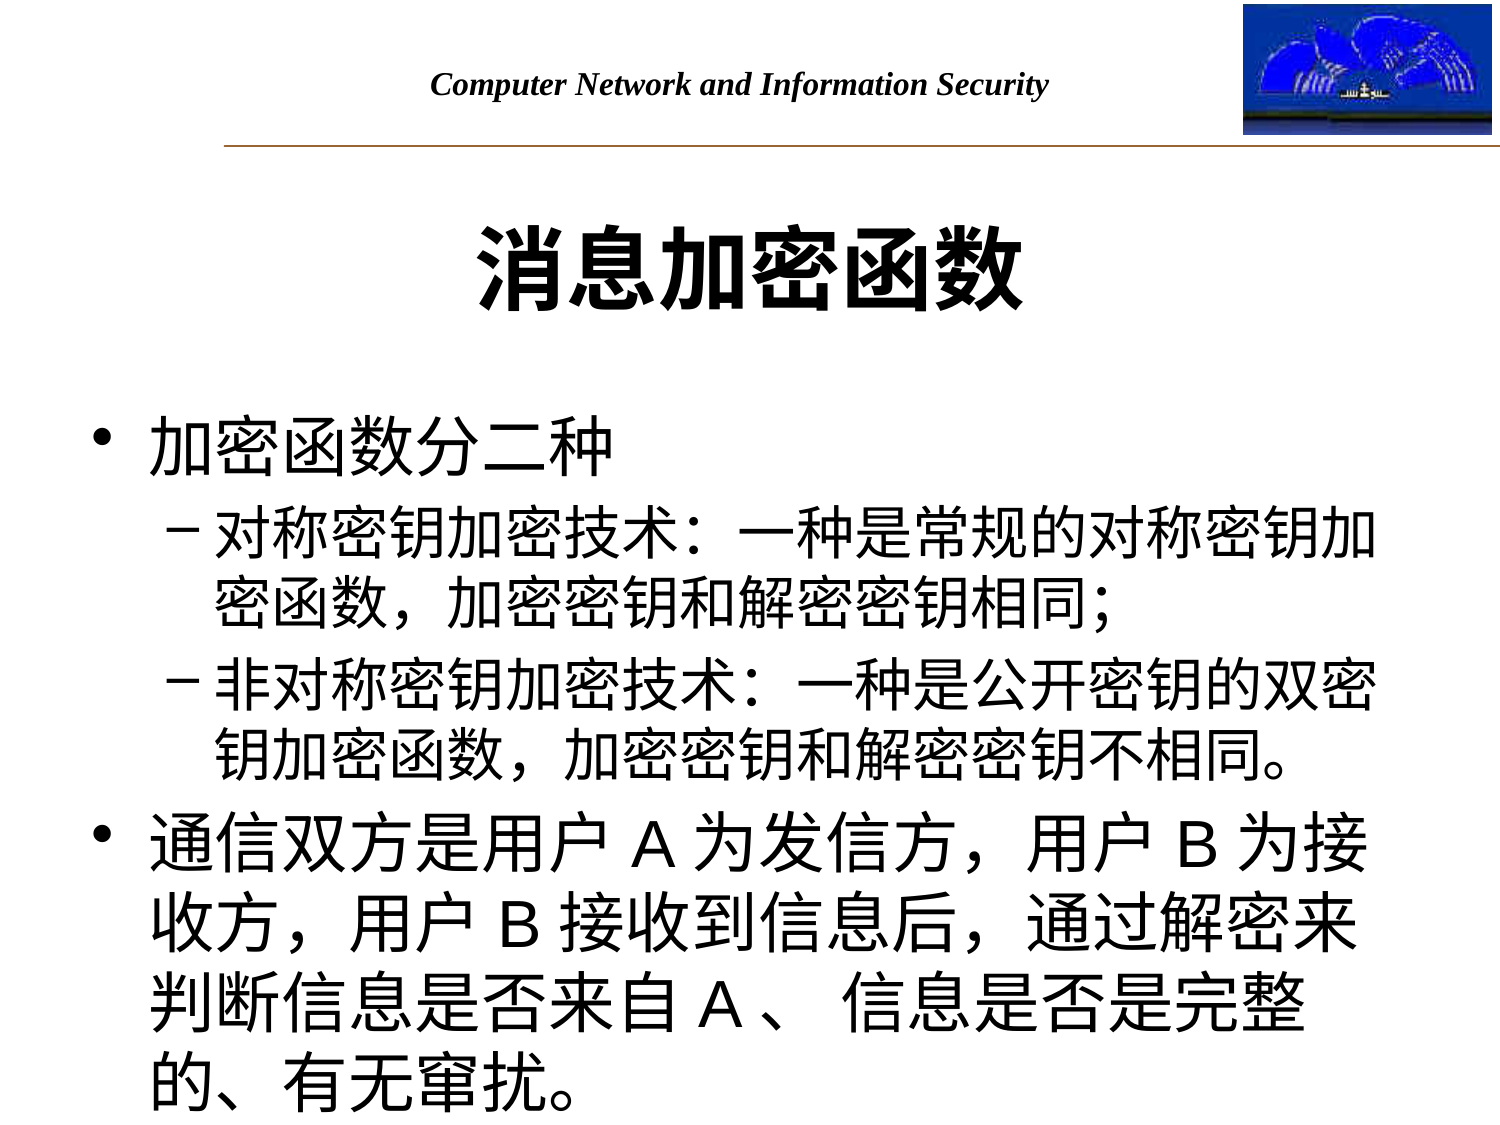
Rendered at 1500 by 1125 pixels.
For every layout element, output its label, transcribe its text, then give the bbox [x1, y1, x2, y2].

title 消息加密函数 [75, 208, 1425, 325]
list 加密函数分二种 对称密钥加密技术：一种是常规的对称密钥加密函数，加密密钥和解密密钥相同； 非对称密钥加密技术：一种是公开密钥的双密钥加密函数，加密密钥和解密密钥不相同。 通信双方是用户A为发信方，用户B为接收方，用户B接收到信息后，通过解密来判断信息是否来自A、 信息是否是完整的、有无窜扰。 [76, 397, 1427, 953]
